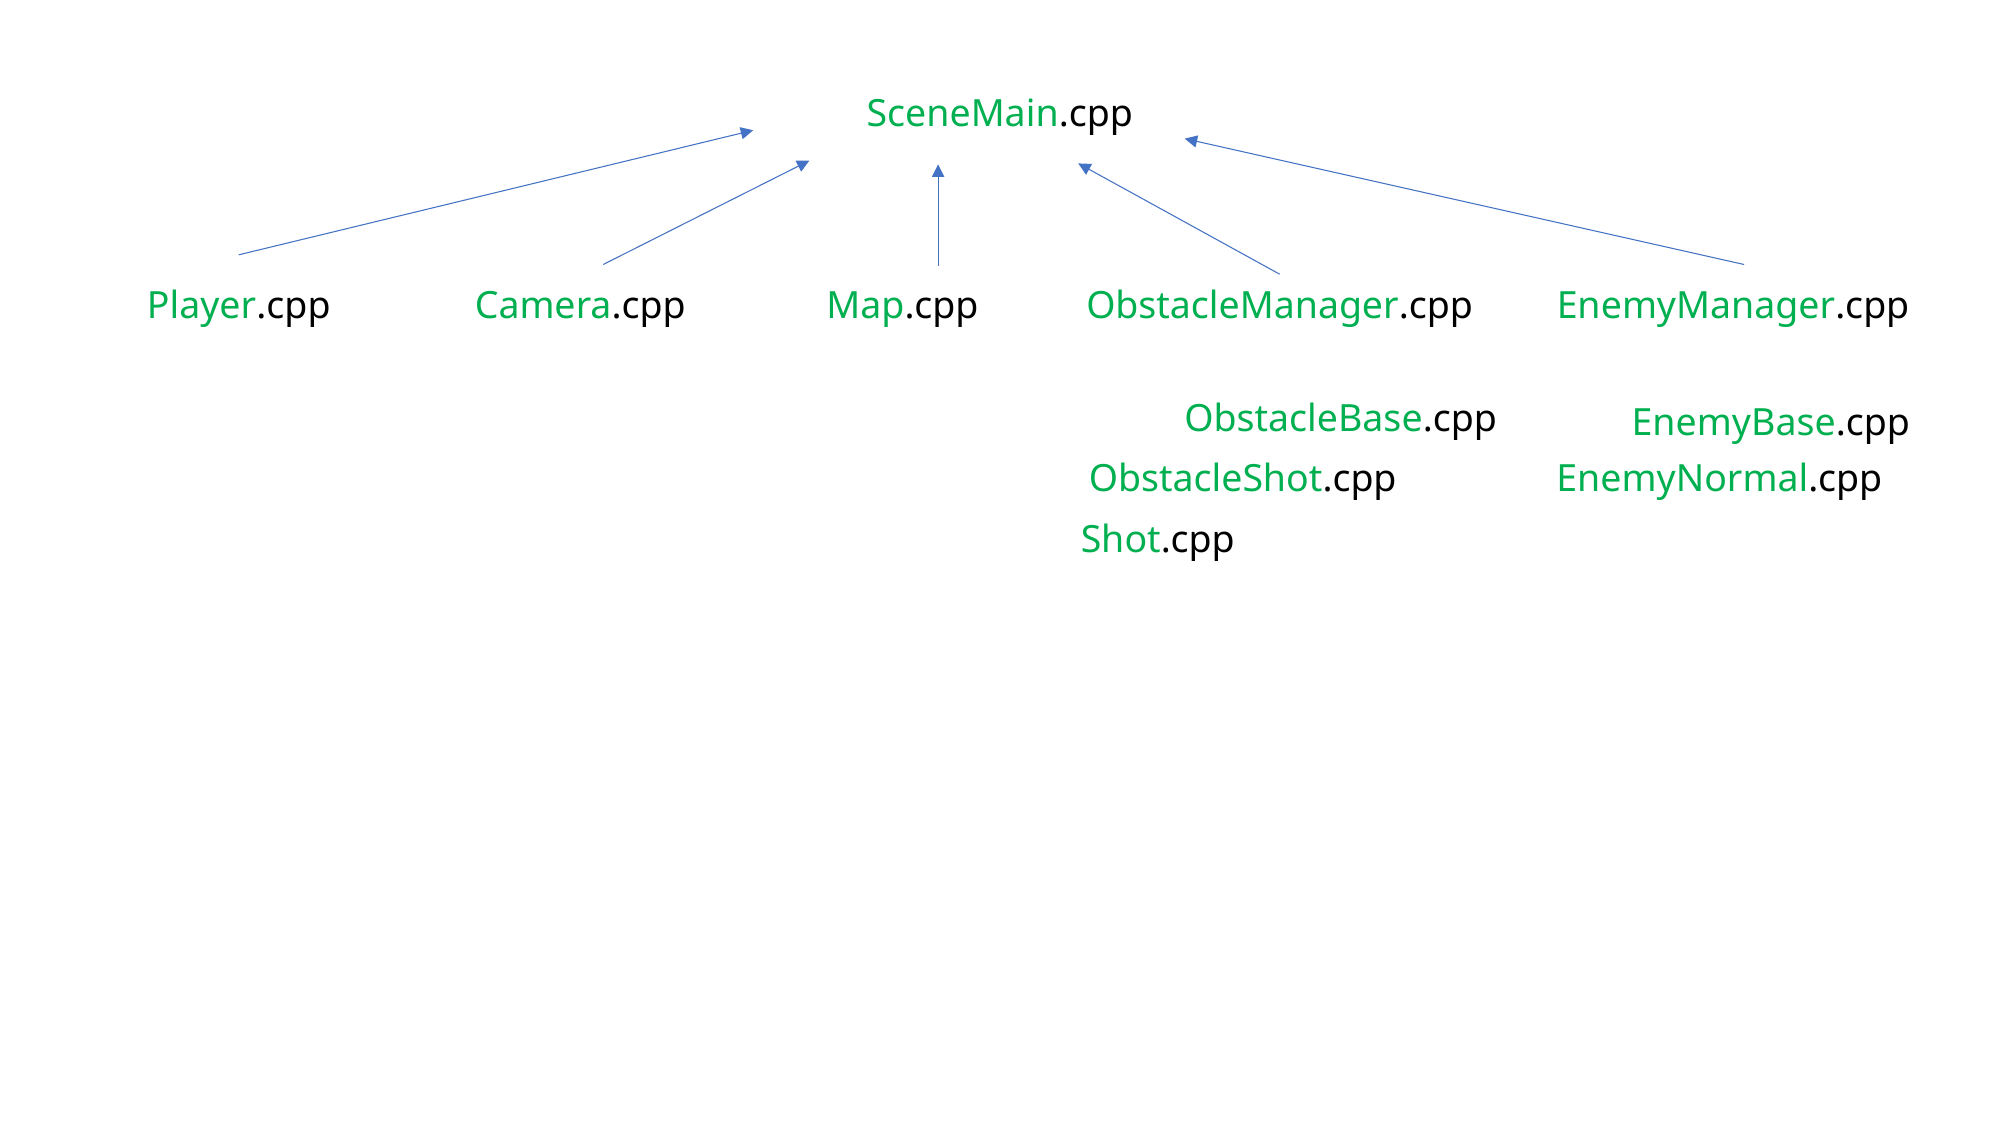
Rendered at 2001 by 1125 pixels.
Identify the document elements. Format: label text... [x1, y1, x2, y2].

text_box ObstacleManager.cpp [1074, 274, 1485, 334]
text_box Map.cpp [811, 274, 994, 334]
text_box ObstacleBase.cpp [1169, 386, 1512, 446]
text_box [238, 130, 754, 255]
text_box Shot.cpp [1066, 507, 1250, 567]
text_box ObstacleShot.cpp [1074, 446, 1412, 507]
text_box SceneMain.cpp [851, 81, 1148, 142]
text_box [1078, 163, 1280, 275]
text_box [1184, 138, 1745, 265]
text_box Player.cpp [135, 274, 343, 334]
text_box EnemyBase.cpp [1616, 390, 1925, 451]
text_box Camera.cpp [460, 274, 701, 334]
text_box EnemyManager.cpp [1545, 274, 1922, 334]
text_box EnemyNormal.cpp [1541, 446, 1898, 507]
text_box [603, 160, 810, 265]
